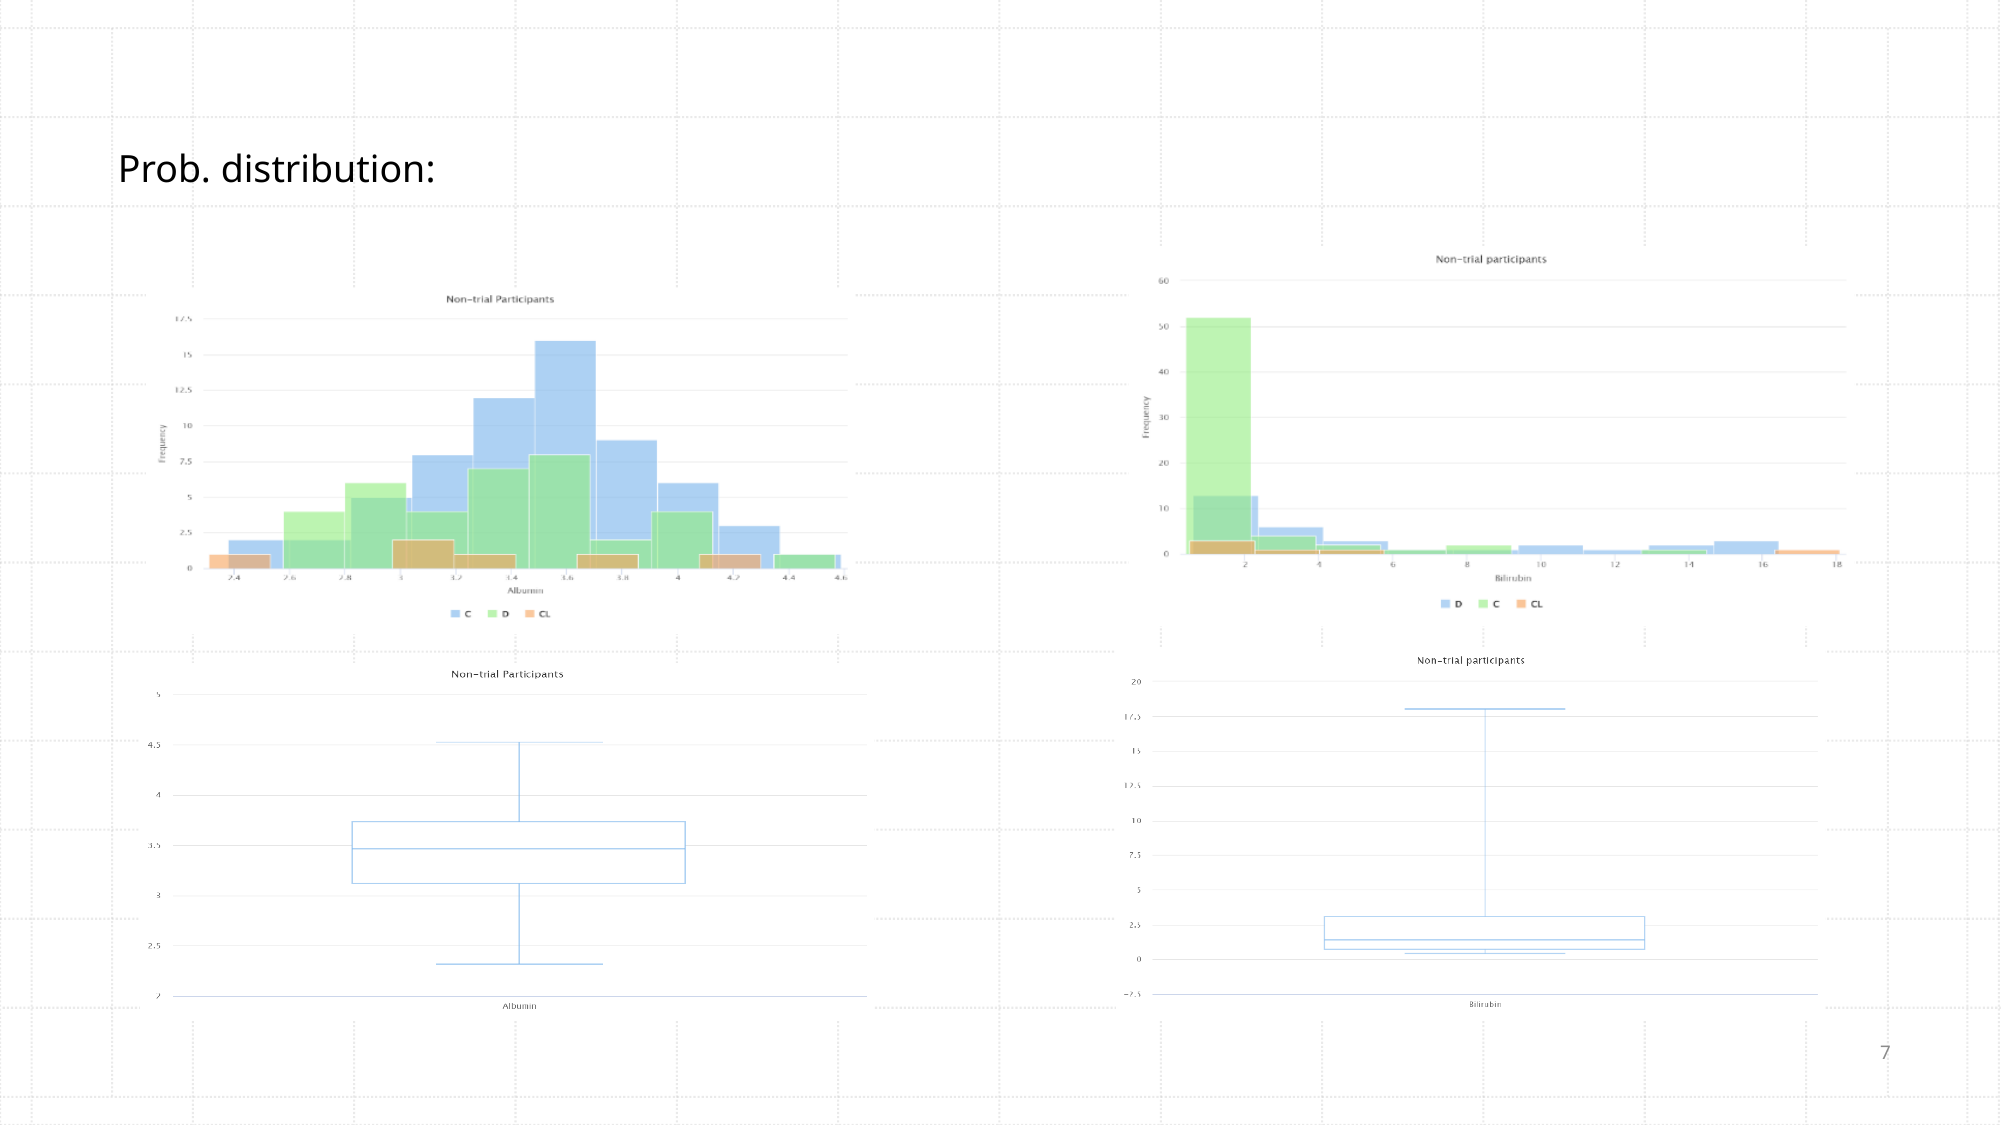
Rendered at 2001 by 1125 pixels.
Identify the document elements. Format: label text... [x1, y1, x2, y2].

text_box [140, 289, 874, 1020]
text_box Prob. distribution: [103, 137, 451, 197]
slide_number 7 [1805, 1019, 1966, 1089]
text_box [1116, 248, 1854, 1019]
